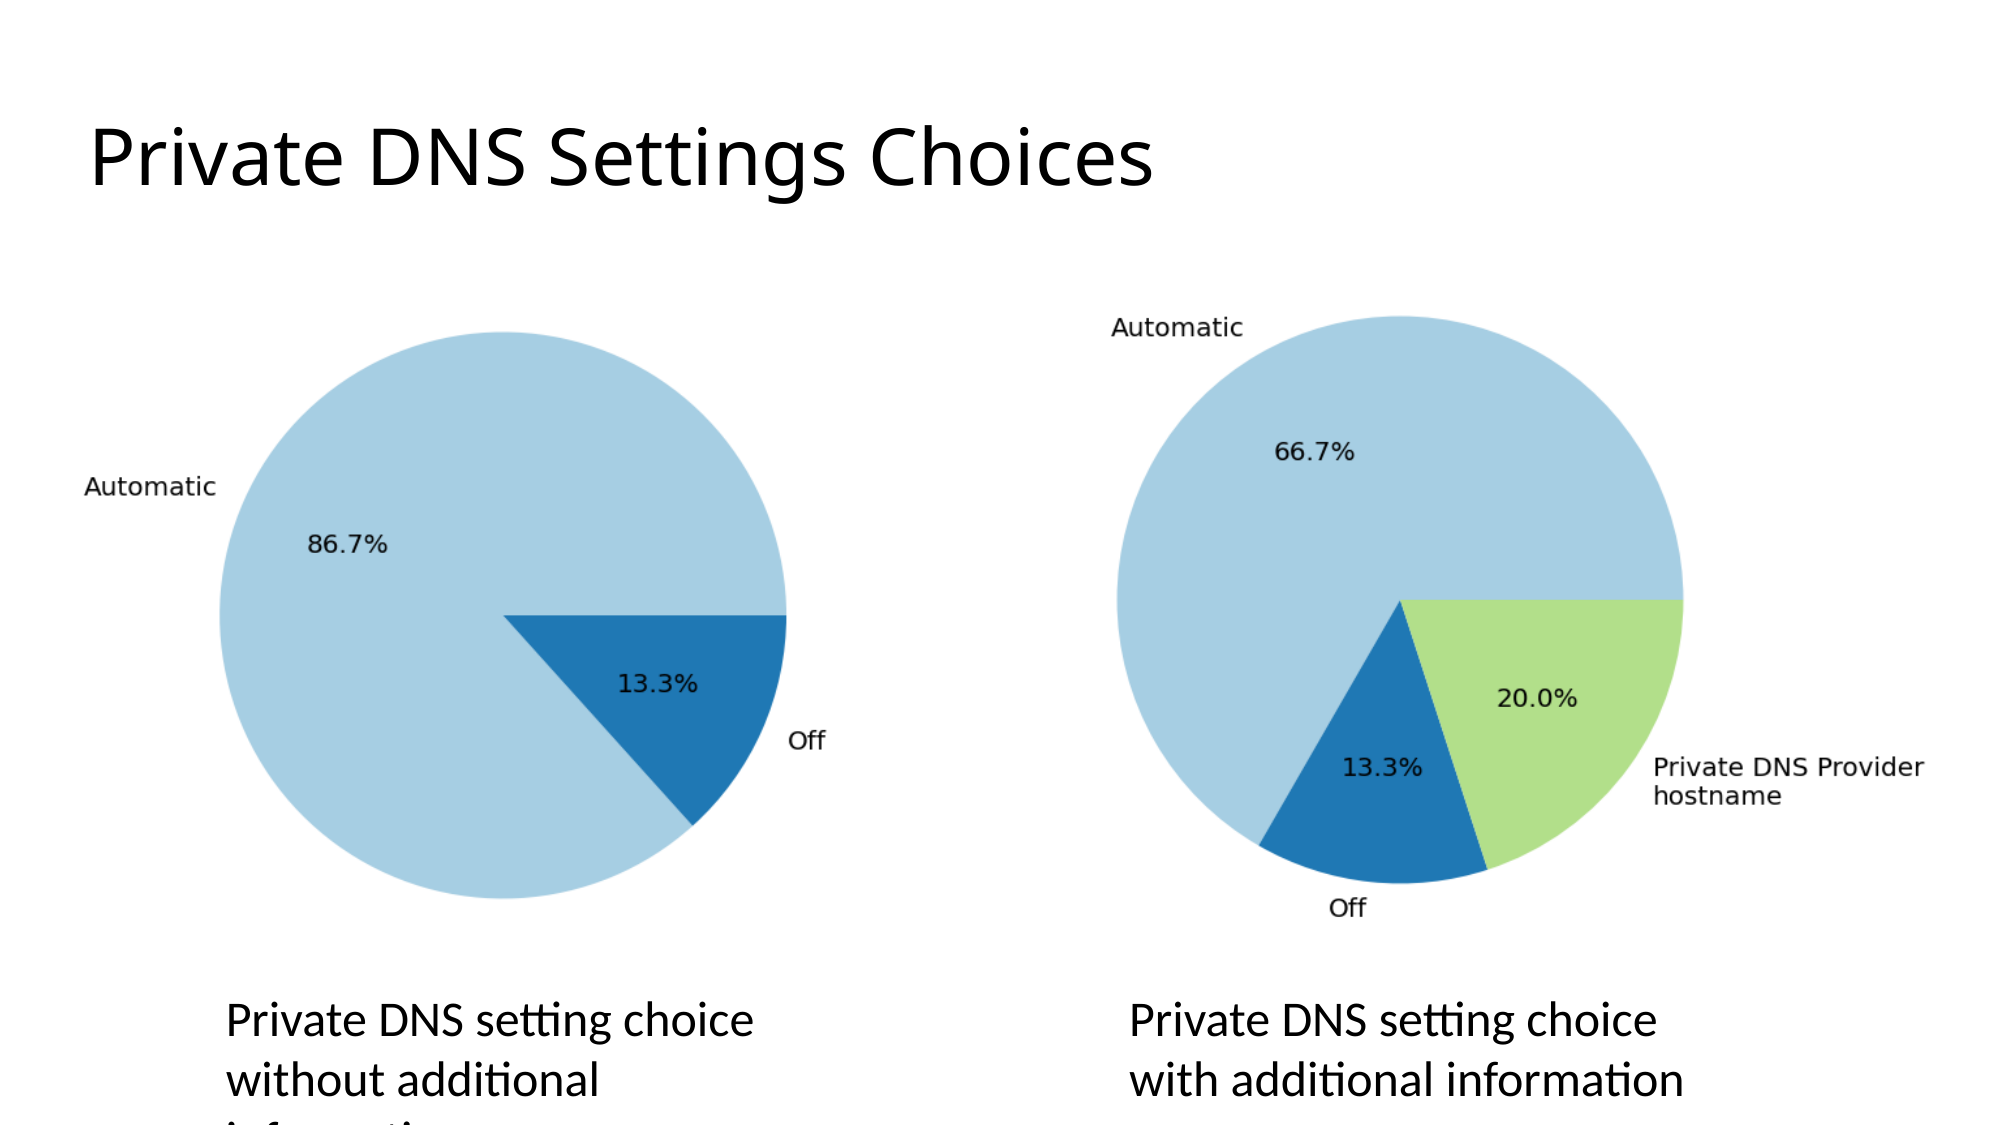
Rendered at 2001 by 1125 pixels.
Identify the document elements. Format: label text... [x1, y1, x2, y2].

picture [75, 252, 866, 979]
picture [1037, 236, 1933, 964]
text_box Private DNS setting choice without additional information [205, 966, 868, 1125]
title Private DNS Settings Choices [68, 97, 1932, 223]
text_box Private DNS setting choice with additional information [1109, 966, 1715, 1125]
